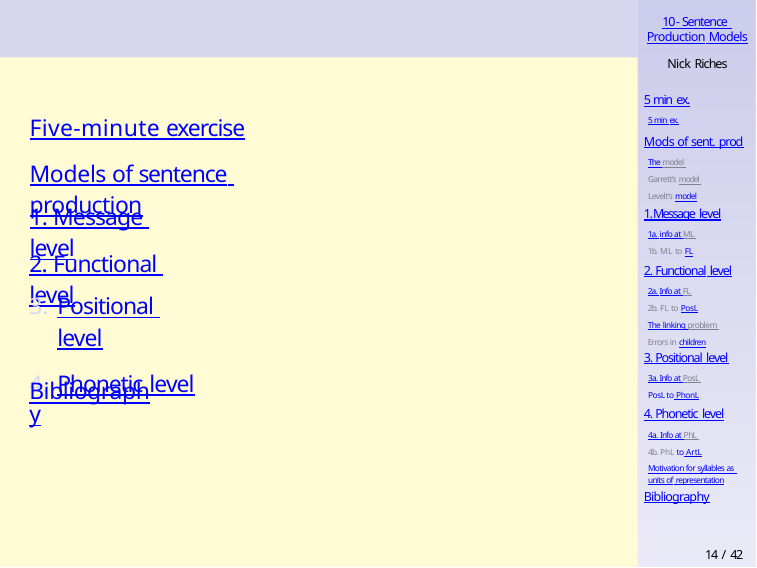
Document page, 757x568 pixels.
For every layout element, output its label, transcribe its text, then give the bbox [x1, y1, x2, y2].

text_box 1. Message level [27, 200, 189, 247]
text_box 2. Functional level [27, 247, 208, 312]
text_box 4. Phonetic level 4a. Info at PhL 4b. PhL to ArtL Motivation for syllables as units of representation [641, 395, 747, 487]
text_box 10 - Sentence Production Models Nick Riches [642, 13, 752, 71]
text_box Bibliography [27, 375, 151, 409]
text_box Mods of sent. prod The model Garrett’s model Levelt’s model [641, 123, 753, 203]
text_box [0, 0, 638, 58]
text_box 5 min ex. 5 min ex. [641, 81, 698, 123]
picture [637, 0, 756, 567]
text_box 2. Functional level 2a. Info at FL 2b. FL to PosL The linking problem Errors in children [641, 251, 749, 349]
text_box Bibliography [641, 486, 716, 506]
text_box 3. Positional level 3a. Info at PosL PosL to PhonL [641, 338, 745, 395]
text_box Positional level Phonetic level [27, 274, 201, 401]
text_box 1. Message level 1a. info at ML 1b. ML to FL [641, 195, 738, 251]
slide_number 14 / 42 [698, 548, 745, 568]
text_box Five-minute exercise Models of sentence production [27, 95, 323, 222]
